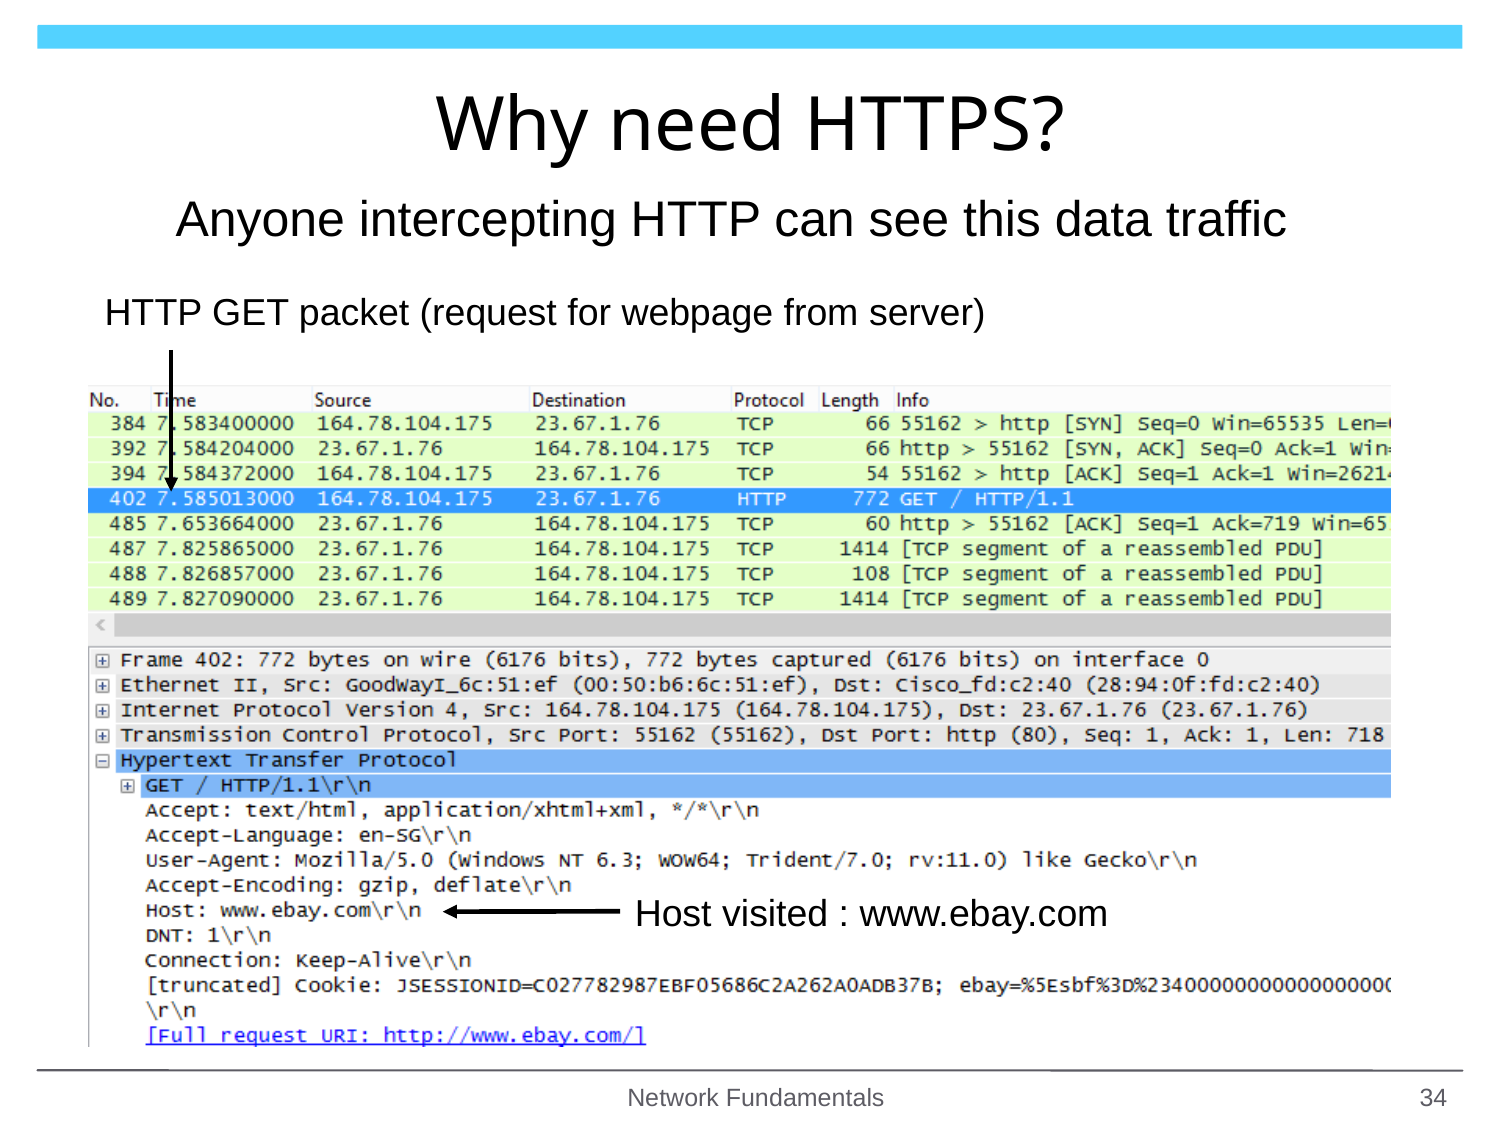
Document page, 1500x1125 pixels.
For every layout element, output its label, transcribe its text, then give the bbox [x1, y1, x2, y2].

footer Network Fundamentals [474, 1069, 1038, 1123]
text_box HTTP GET packet (request for webpage from server) [89, 280, 1033, 341]
text_box Anyone intercepting HTTP can see this data traffic [160, 179, 1318, 255]
slide_number 34 [1112, 1069, 1463, 1123]
picture [88, 385, 1391, 1047]
title Why need HTTPS? [50, 45, 1450, 197]
